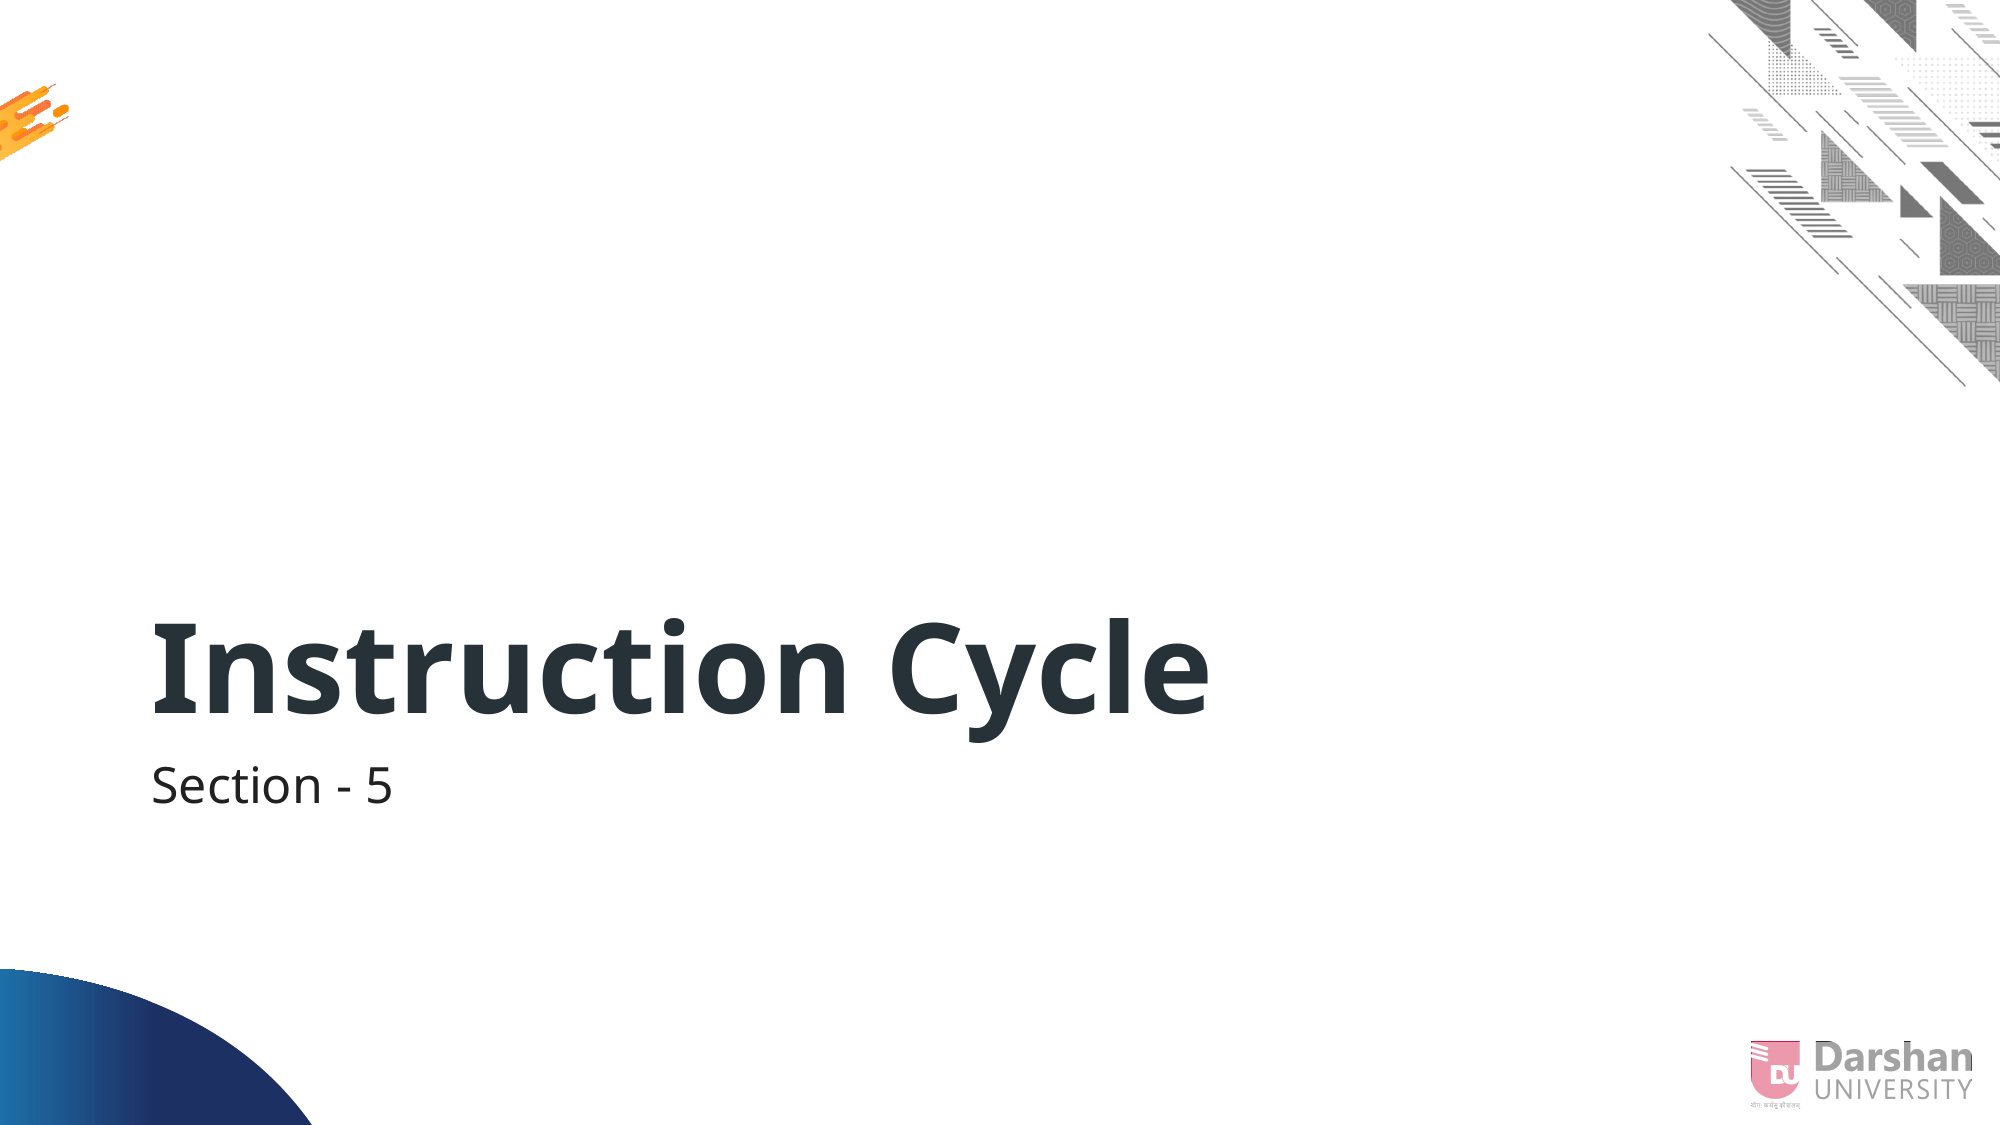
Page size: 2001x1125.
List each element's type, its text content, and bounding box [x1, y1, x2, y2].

title Instruction Cycle [136, 280, 1862, 749]
text_box 15 [1751, 1041, 1972, 1109]
list Section - 5 [136, 752, 1862, 999]
picture [0, 65, 90, 193]
